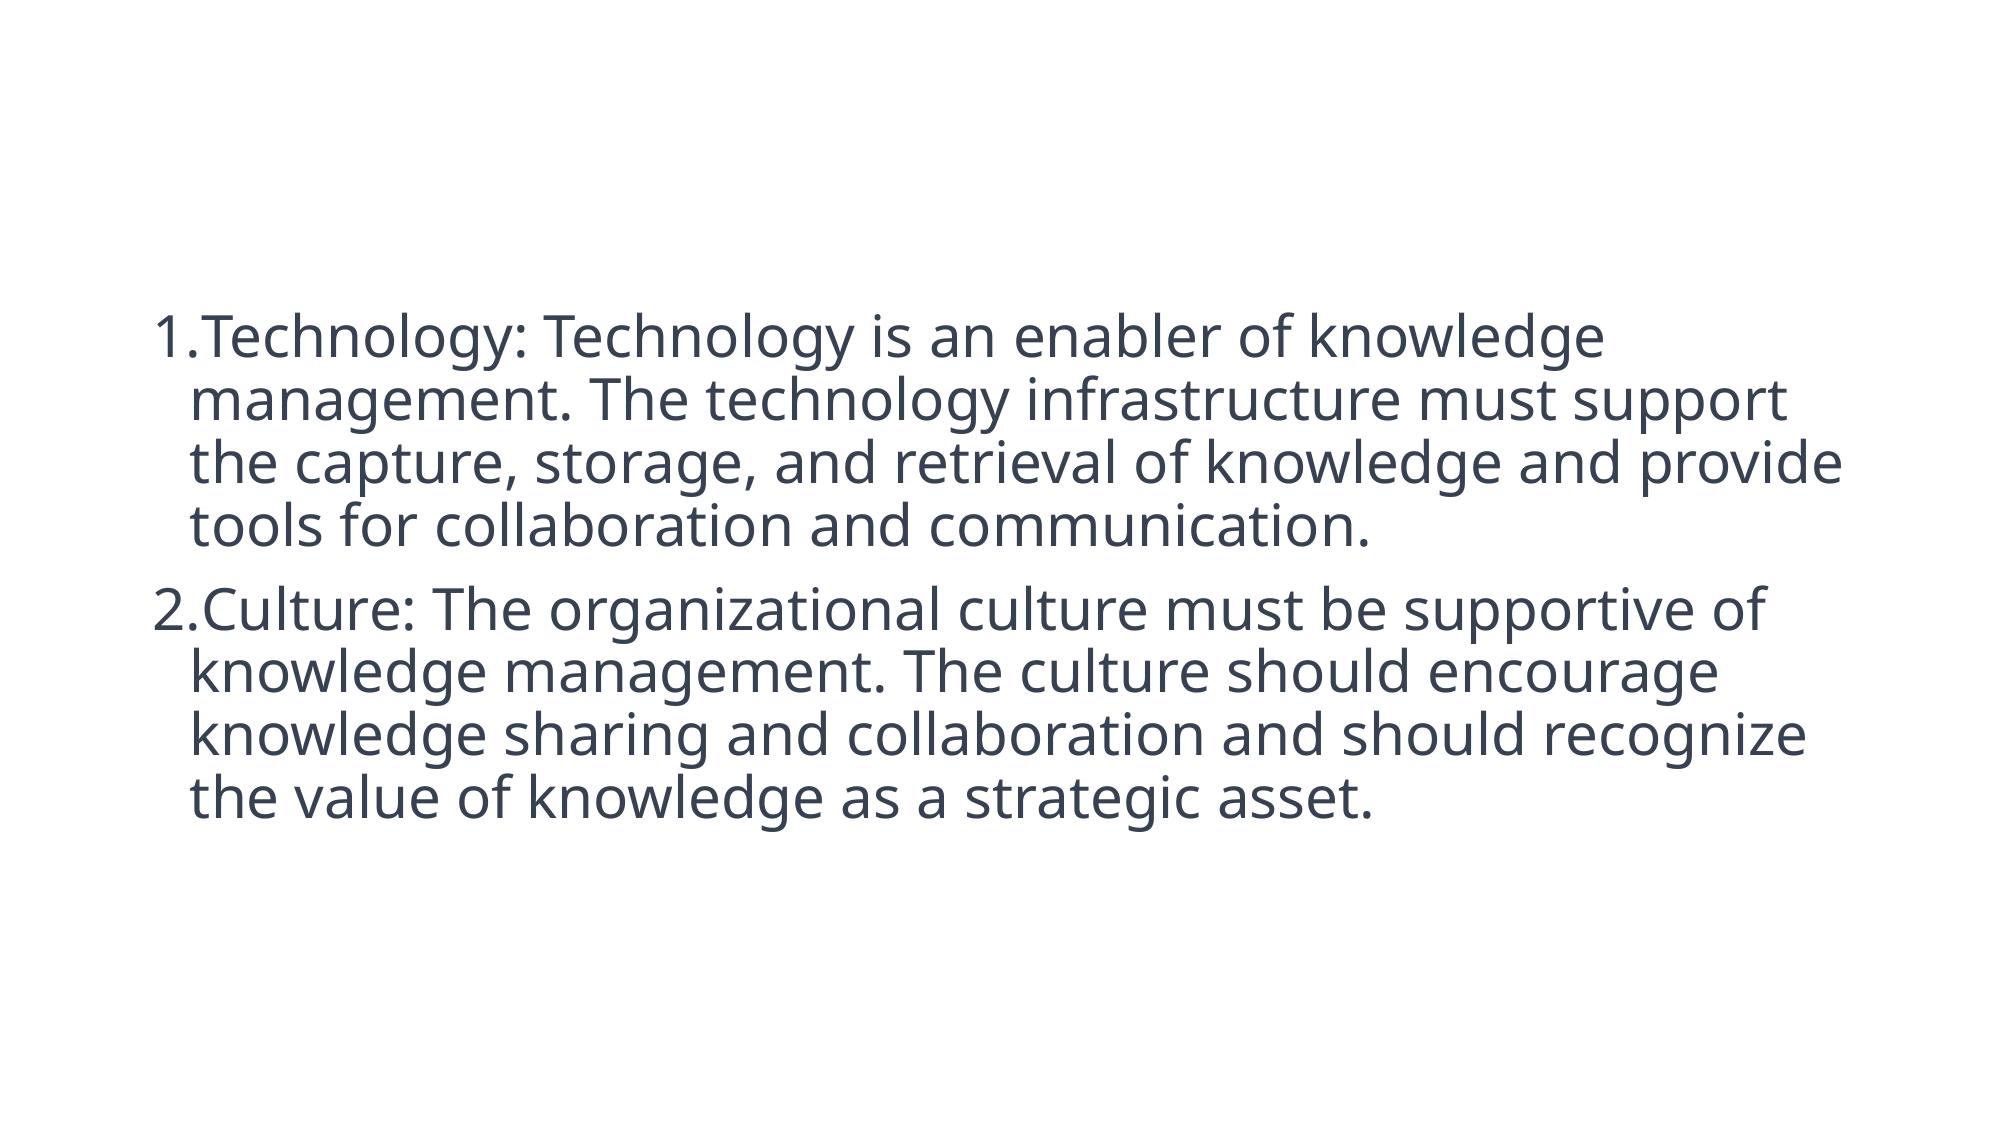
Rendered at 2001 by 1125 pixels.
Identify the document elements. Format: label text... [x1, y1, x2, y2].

list Technology: Technology is an enabler of knowledge management. The technology infrastructure must support the capture, storage, and retrieval of knowledge and provide tools for collaboration and communication. Culture: The organizational culture must be supportive of knowledge management. The culture should encourage knowledge sharing and collaboration and should recognize the value of knowledge as a strategic asset. [137, 299, 1863, 1014]
